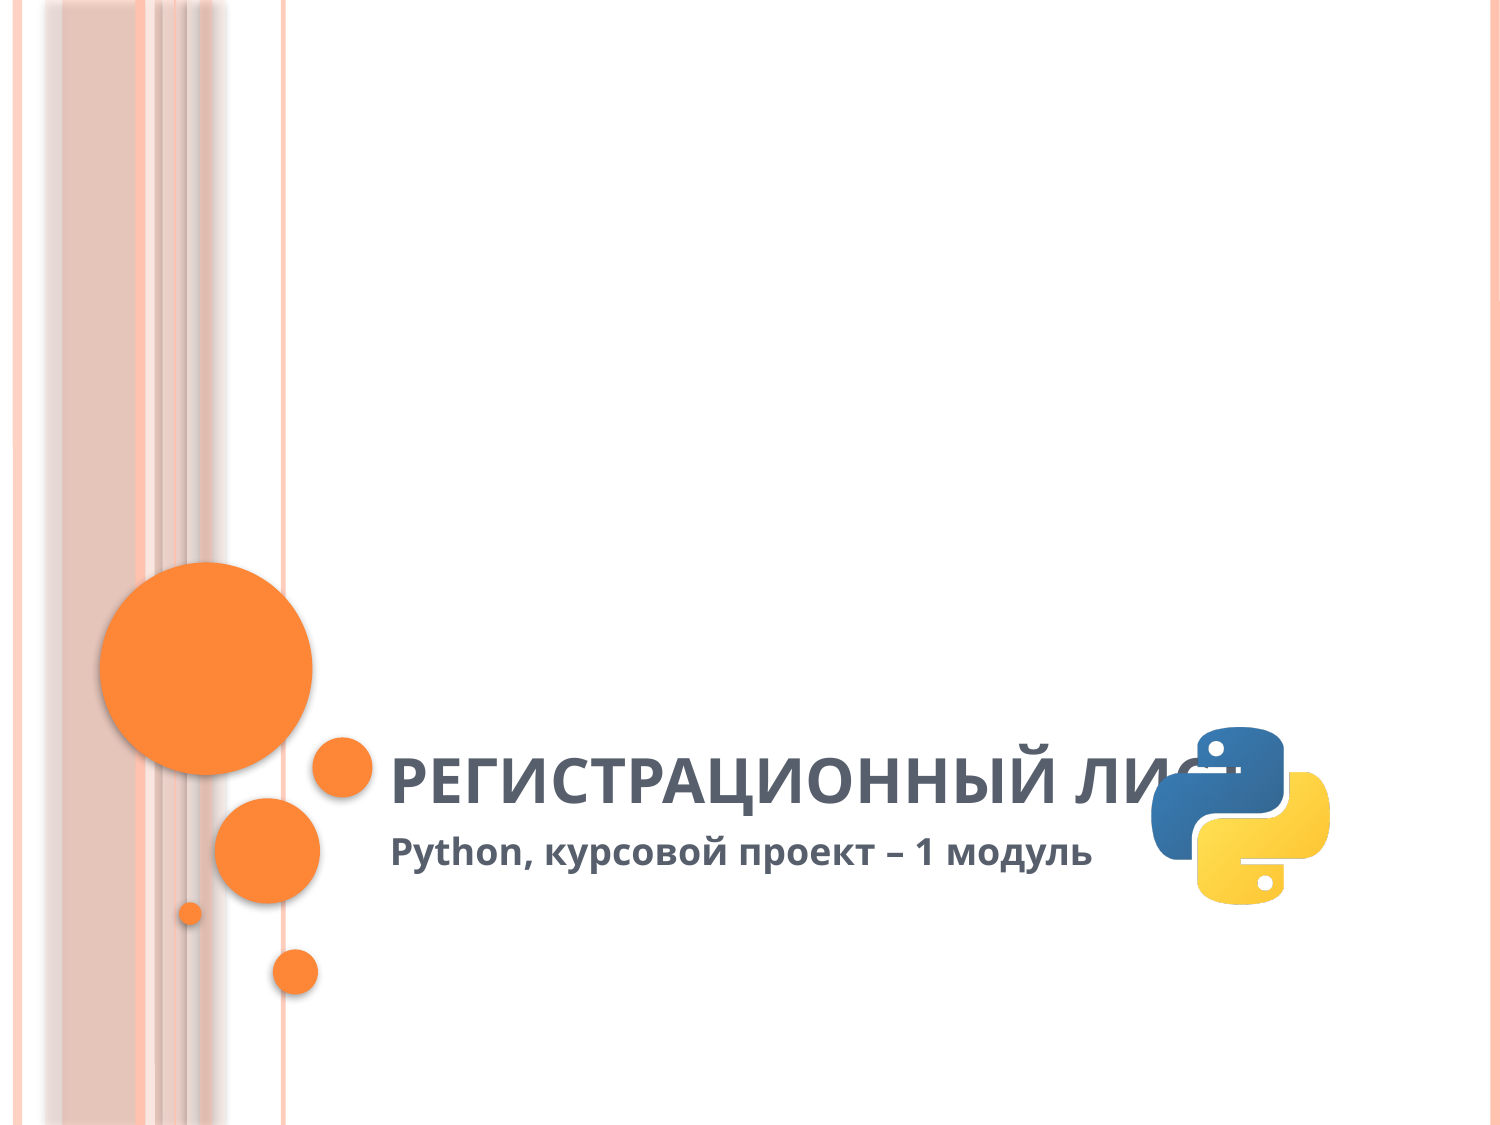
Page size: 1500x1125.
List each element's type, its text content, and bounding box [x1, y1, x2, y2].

title Регистрационный лист [375, 512, 1388, 820]
subtitle Python, курсовой проект – 1 модуль [375, 820, 1388, 1046]
picture [1151, 727, 1330, 906]
